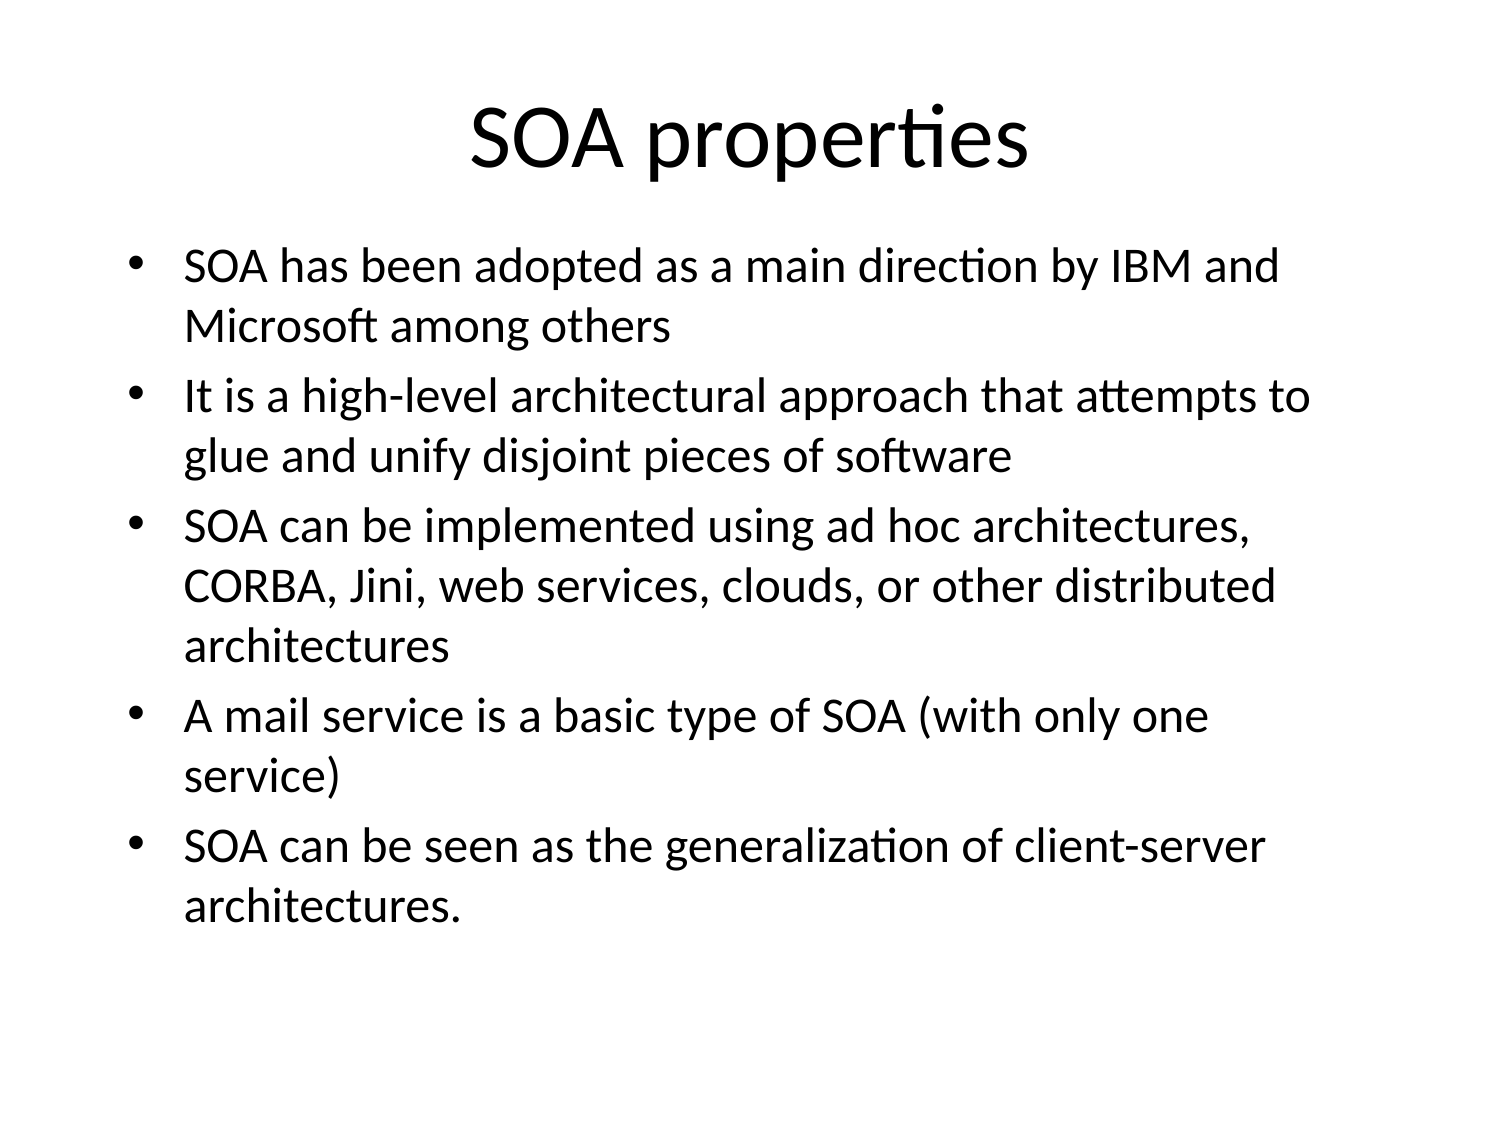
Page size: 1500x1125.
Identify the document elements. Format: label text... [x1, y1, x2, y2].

text_box SOA properties [112, 37, 1388, 224]
text_box SOA has been adopted as a main direction by IBM and Microsoft among others It is a high-level architectural approach that attempts to glue and unify disjoint pieces of software SOA can be implemented using ad hoc architectures, CORBA, Jini, web services, clouds, or other distributed architectures A mail service is a basic type of SOA (with only one service) SOA can be seen as the generalization of client-server architectures. [112, 224, 1388, 1013]
